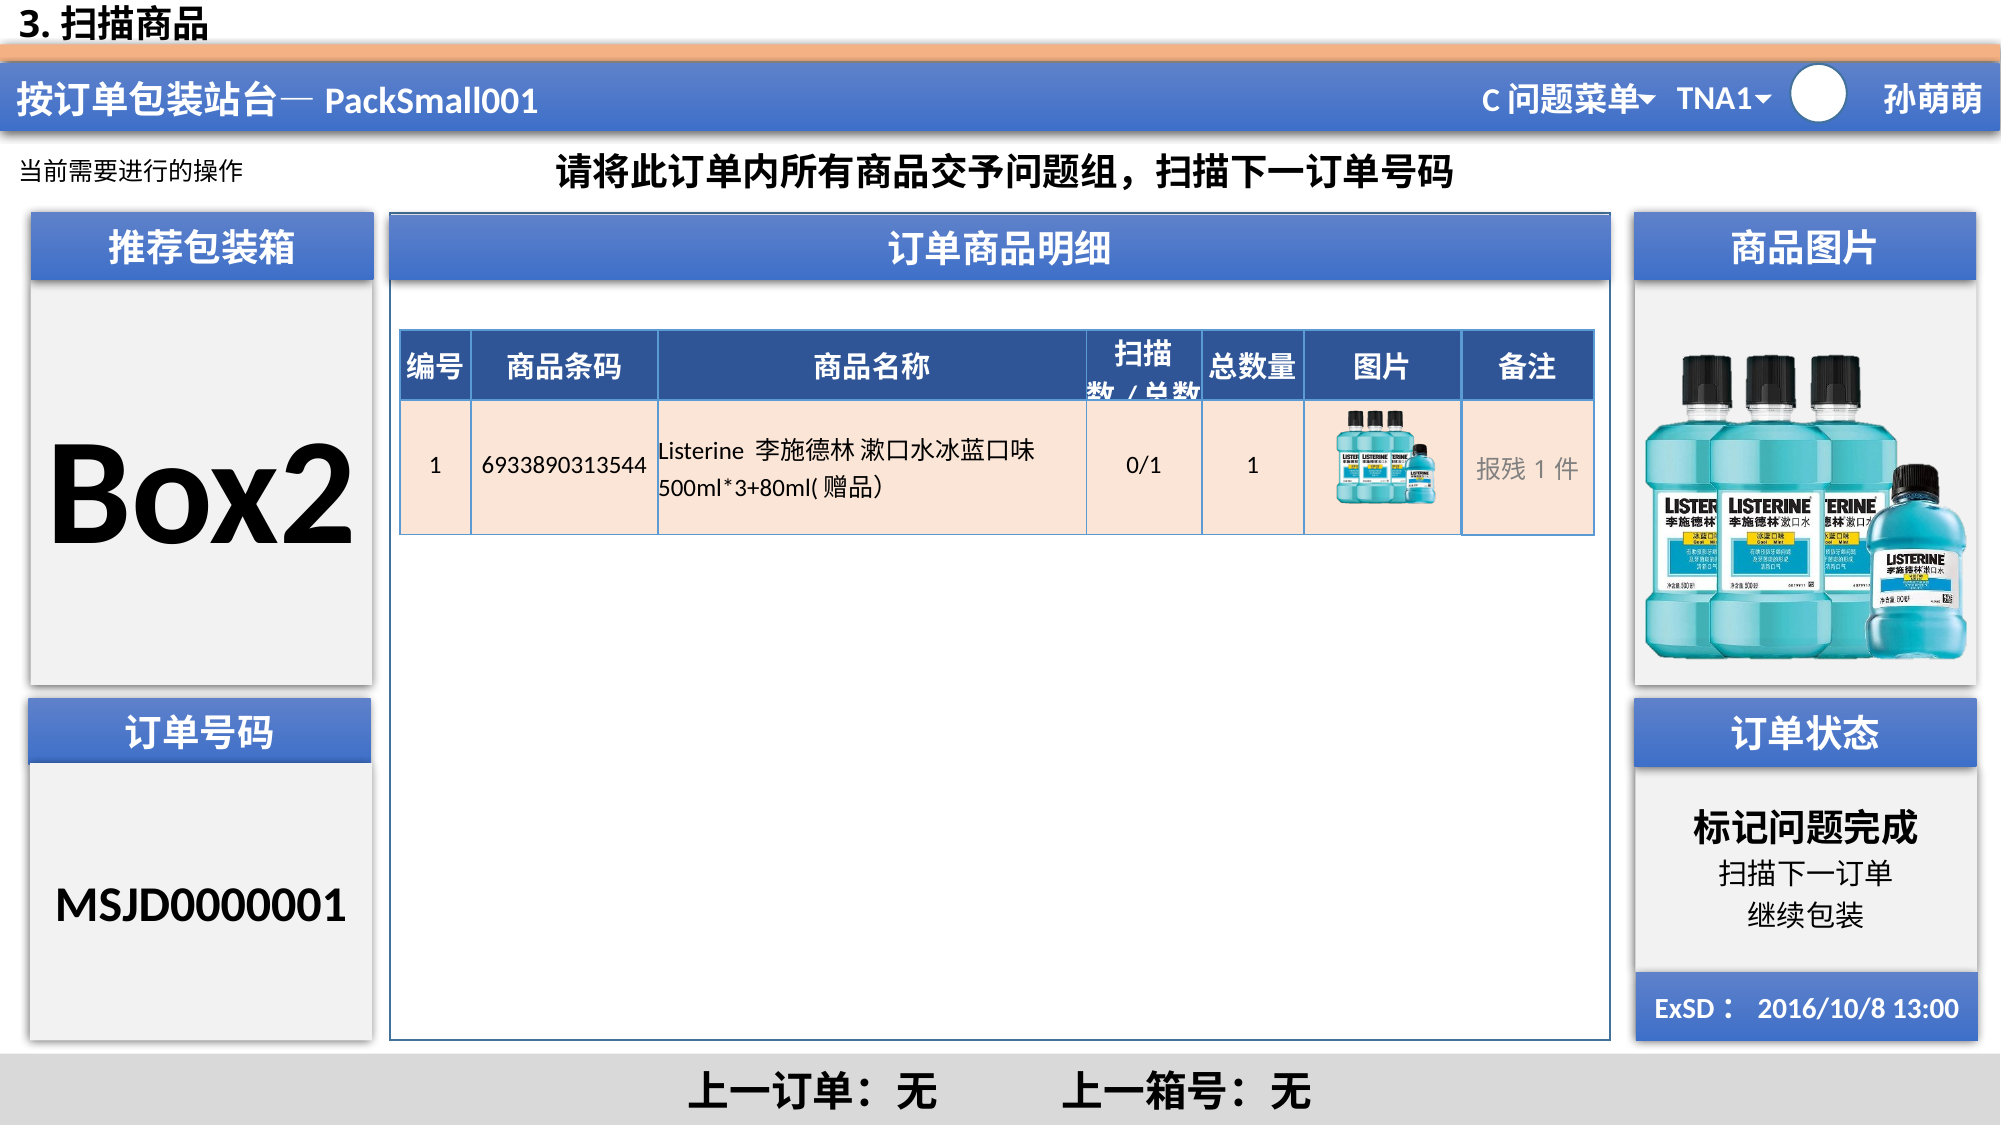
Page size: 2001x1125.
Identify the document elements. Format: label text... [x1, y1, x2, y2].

text_box 订单商品明细 [389, 215, 1611, 280]
table_cell 报残1件 [1463, 401, 1593, 534]
title 3.扫描商品 [3, 0, 1729, 56]
table_cell 0/1 [1087, 401, 1201, 534]
table_header 扫描数/总数 [1087, 331, 1201, 399]
table_cell 1 [1203, 401, 1303, 534]
text_box 按订单包装站台—PackSmall001 [1, 68, 554, 128]
text_box [389, 289, 1611, 1041]
table_cell 1 [401, 401, 470, 534]
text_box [1634, 698, 1978, 973]
text_box ExSD：2016/10/8 13:00 [1635, 973, 1978, 1041]
table_header 总数量 [1203, 331, 1303, 399]
table_header 备注 [1463, 331, 1593, 399]
table_header 商品名称 [659, 331, 1086, 399]
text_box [30, 212, 374, 686]
picture [1640, 333, 1973, 667]
table_cell Listerine 李施德林 漱口水冰蓝口味500ml*3+80ml(赠品） [659, 401, 1086, 534]
text_box 上一订单：无 上一箱号：无 [0, 1053, 2000, 1125]
text_box MSJD0000001 [29, 763, 373, 1041]
table_header 编号 [401, 331, 470, 399]
table_header 图片 [1305, 331, 1460, 399]
table_cell 6933890313544 [472, 401, 657, 534]
picture [1335, 404, 1437, 507]
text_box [1634, 212, 1977, 686]
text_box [3, 140, 2000, 201]
table_header 商品条码 [472, 331, 657, 399]
text_box 订单号码 [28, 698, 371, 759]
table_cell [1305, 401, 1460, 534]
